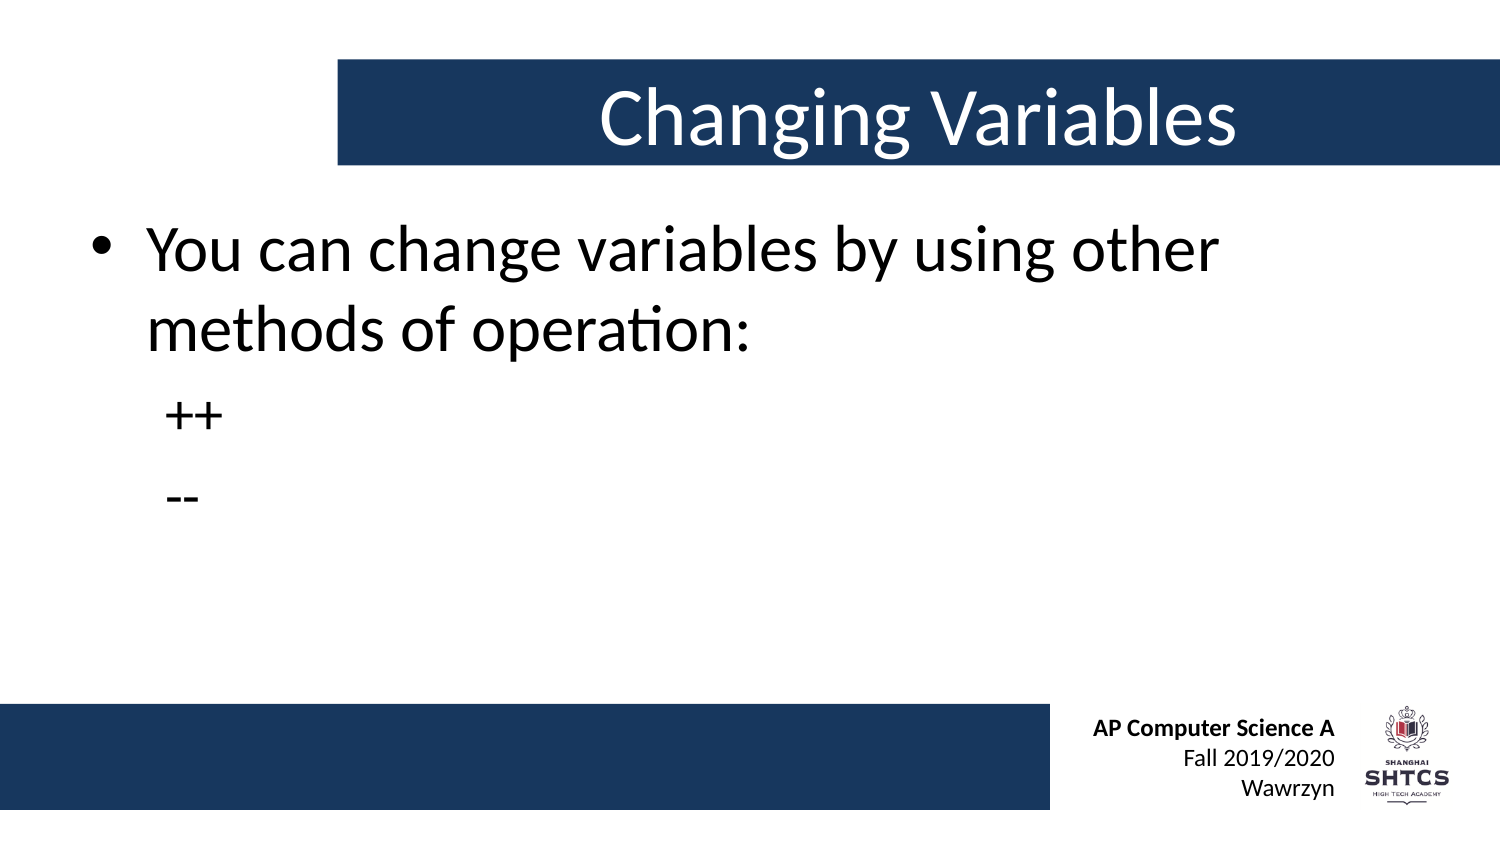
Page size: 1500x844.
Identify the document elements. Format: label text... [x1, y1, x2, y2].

picture [1360, 703, 1453, 810]
title Changing Variables [337, 59, 1500, 166]
list You can change variables by using other methods of operation: ++ -- [75, 196, 1425, 685]
